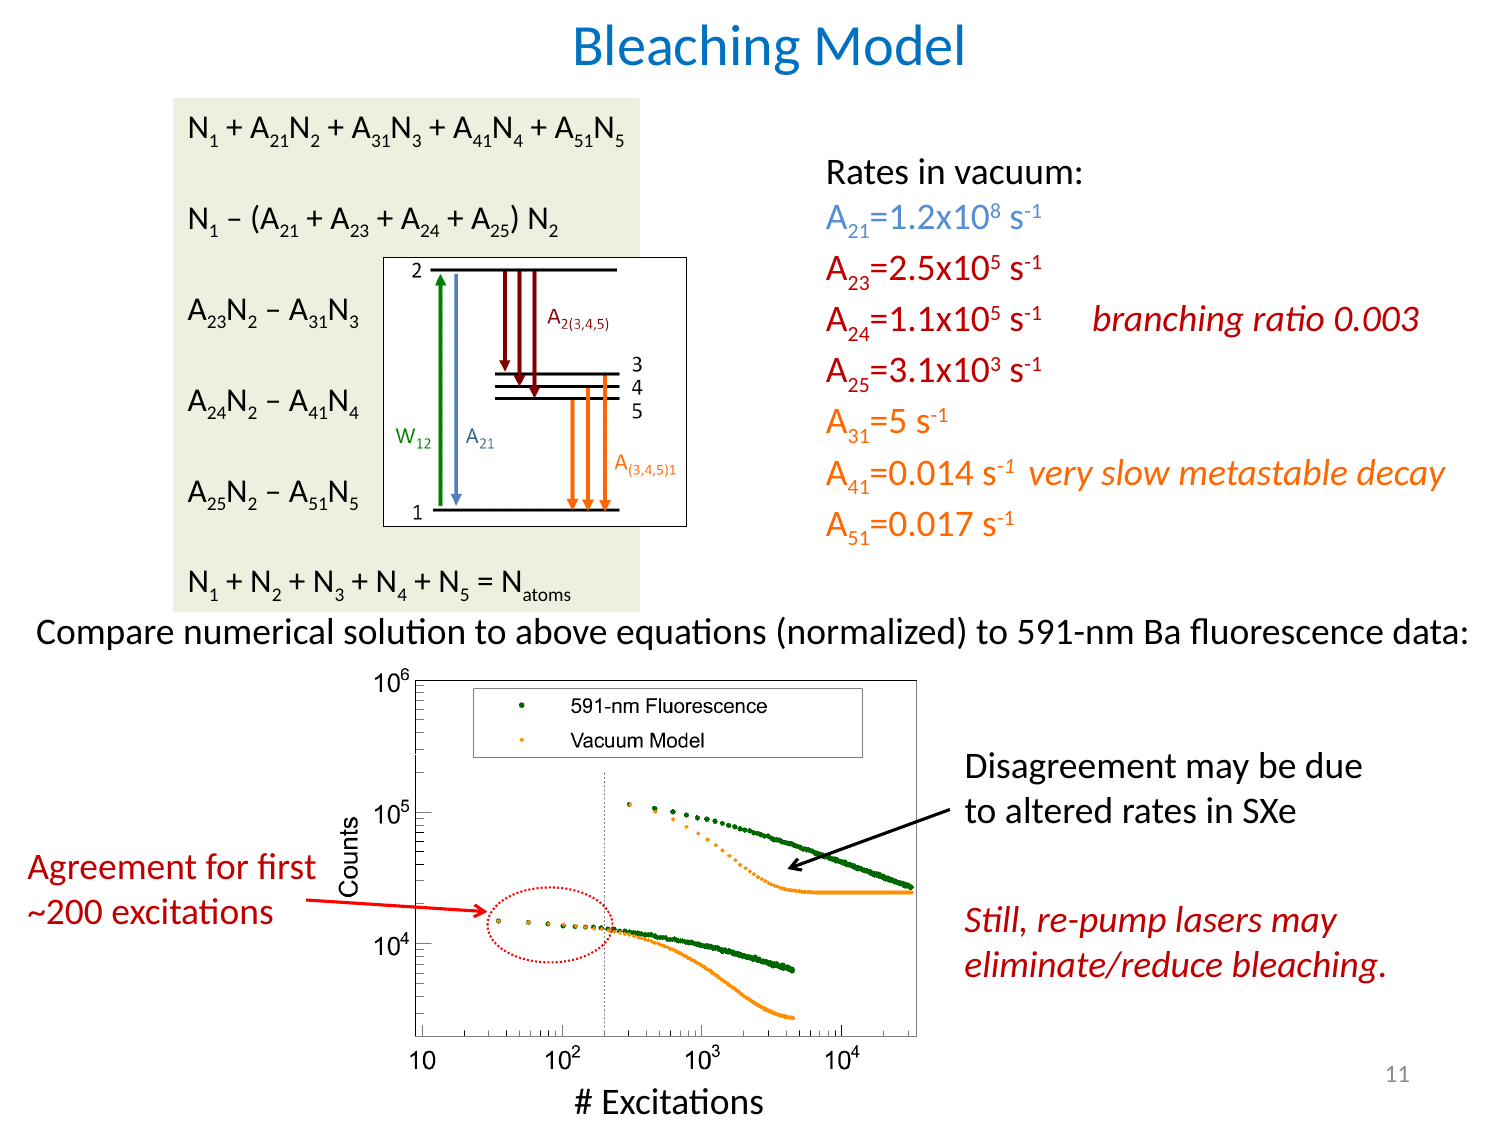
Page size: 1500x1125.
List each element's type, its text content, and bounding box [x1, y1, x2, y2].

text_box Compare numerical solution to above equations (normalized) to 591-nm Ba fluorescence data: [21, 599, 1487, 660]
text_box Disagreement may be due to altered rates in SXe [979, 734, 1400, 839]
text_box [305, 899, 488, 912]
text_box Rates in vacuum: A21=1.2x108 s-1 A23=2.5x105 s-1 A24=1.1x105 s-1 branching ratio 0.003 A25=3.1x103 s-1 A31=5 s-1 A41=0.014 s-1 very slow metastable decay A51=0.017 s-1 [811, 139, 1461, 558]
text_box Still, re-pump lasers may eliminate/reduce bleaching. [979, 887, 1463, 993]
text_box Agreement for first ~200 excitations [12, 834, 327, 940]
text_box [332, 647, 975, 1125]
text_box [787, 809, 951, 870]
slide_number 11 [1074, 1042, 1425, 1103]
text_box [74, 97, 738, 588]
text_box Bleaching Model [557, 0, 983, 85]
